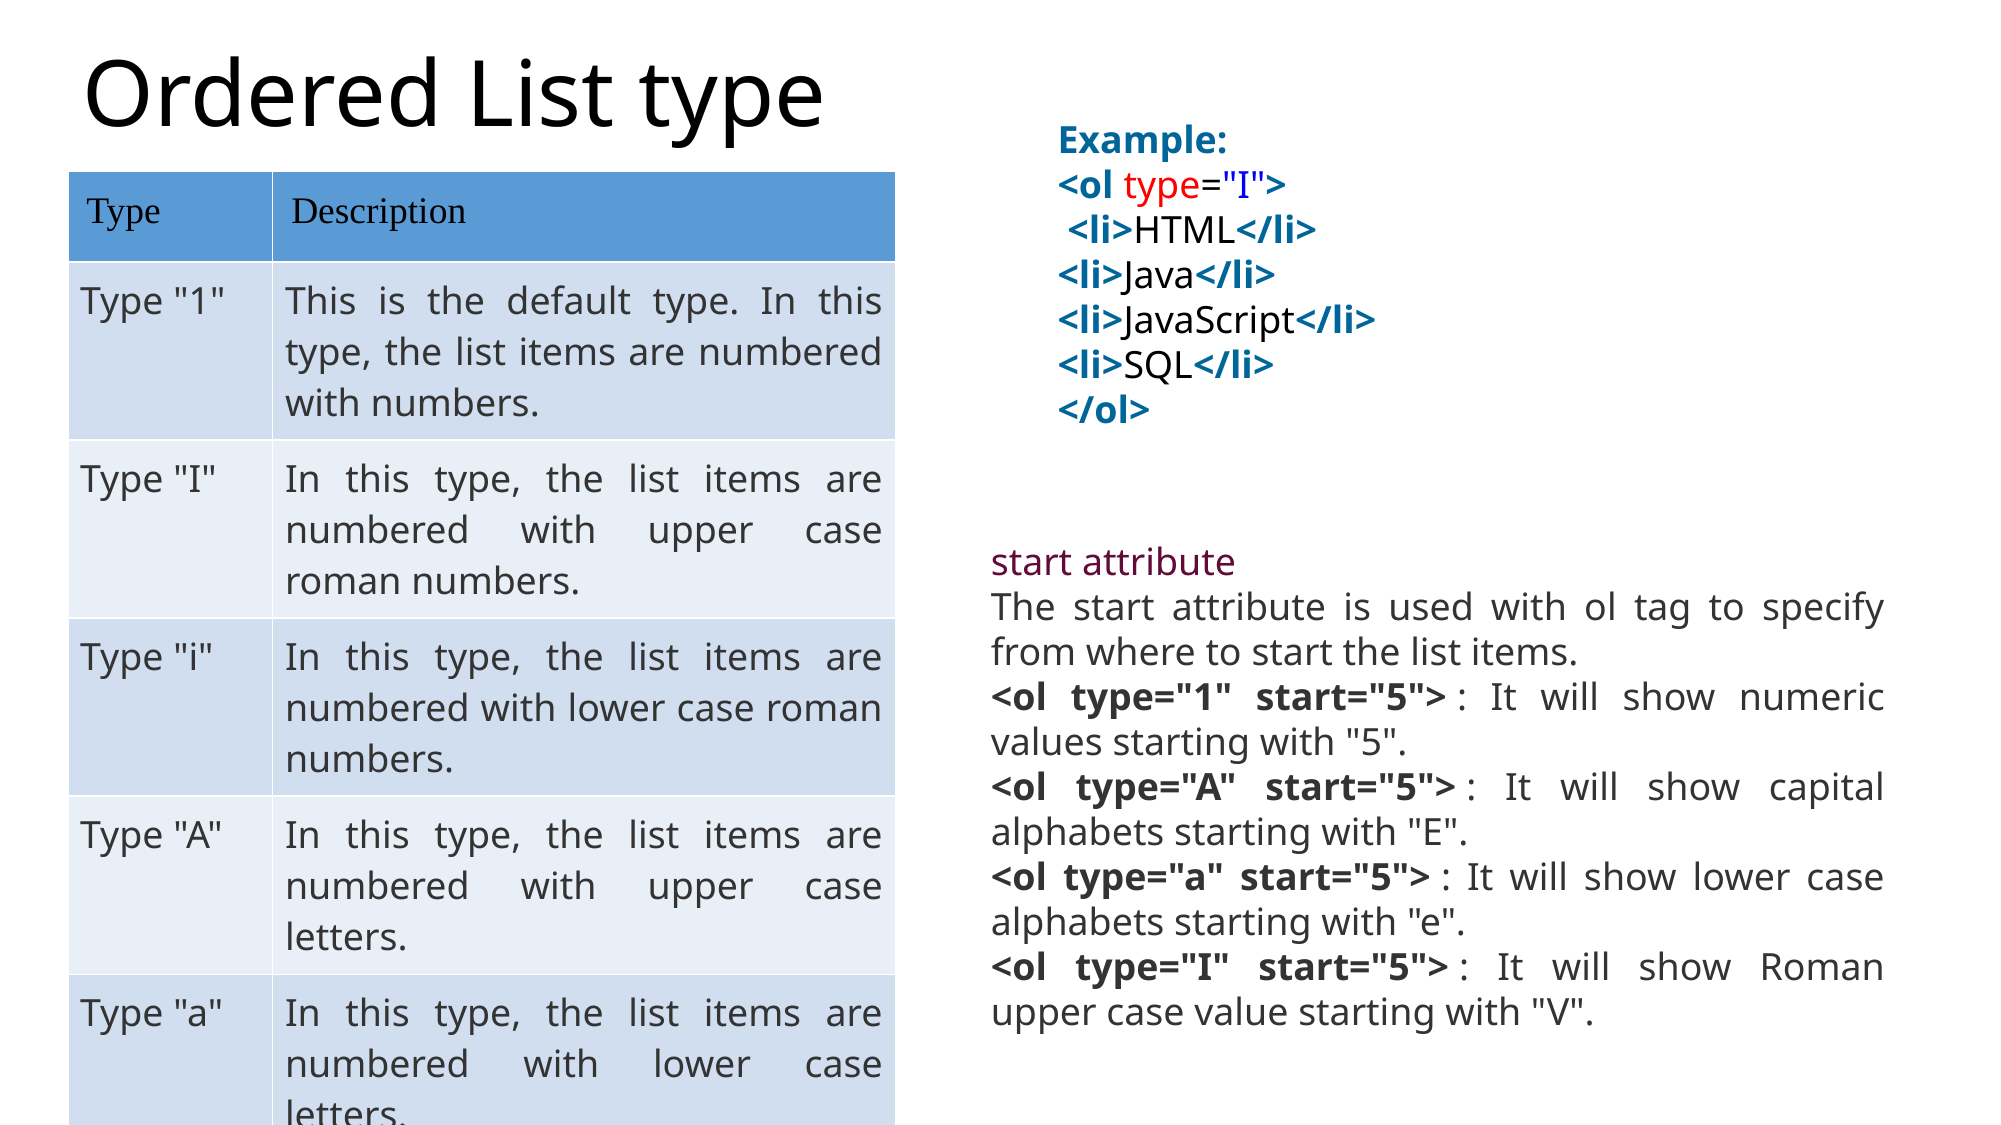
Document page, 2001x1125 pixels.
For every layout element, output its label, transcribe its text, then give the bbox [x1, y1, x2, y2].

table_cell In this type, the list items are numbered with lower case roman numbers. [273, 619, 895, 795]
table_cell In this type, the list items are numbered with lower case letters. [273, 975, 895, 1125]
table_cell Type "1" [69, 263, 272, 439]
text_box start attribute The start attribute is used with ol tag to specify from where to start the list items. <ol type="1" start="5"> : It will show numeric values starting with "5". <ol type="A" start="5"> : It will show capital alphabets starting with "E". <ol type="a" start="5"> : It will show lower case alphabets starting with "e". <ol type="I" start="5"> : It will show Roman upper case value starting with "V". [976, 531, 1900, 1041]
table_header Description [273, 172, 895, 261]
table_cell In this type, the list items are numbered with upper case letters. [273, 797, 895, 974]
table_cell Type "a" [69, 975, 272, 1125]
table_cell This is the default type. In this type, the list items are numbered with numbers. [273, 263, 895, 439]
title Ordered List type [67, 21, 1793, 172]
table_cell Type "A" [69, 797, 272, 974]
table_cell In this type, the list items are numbered with upper case roman numbers. [273, 441, 895, 617]
table_cell Type "I" [69, 441, 272, 617]
table_cell Type "i" [69, 619, 272, 795]
text_box Example: <ol type="I"> <li>HTML</li> <li>Java</li> <li>JavaScript</li> <li>SQL</li> </ol> [1042, 108, 1646, 439]
table_header Type [69, 172, 272, 261]
